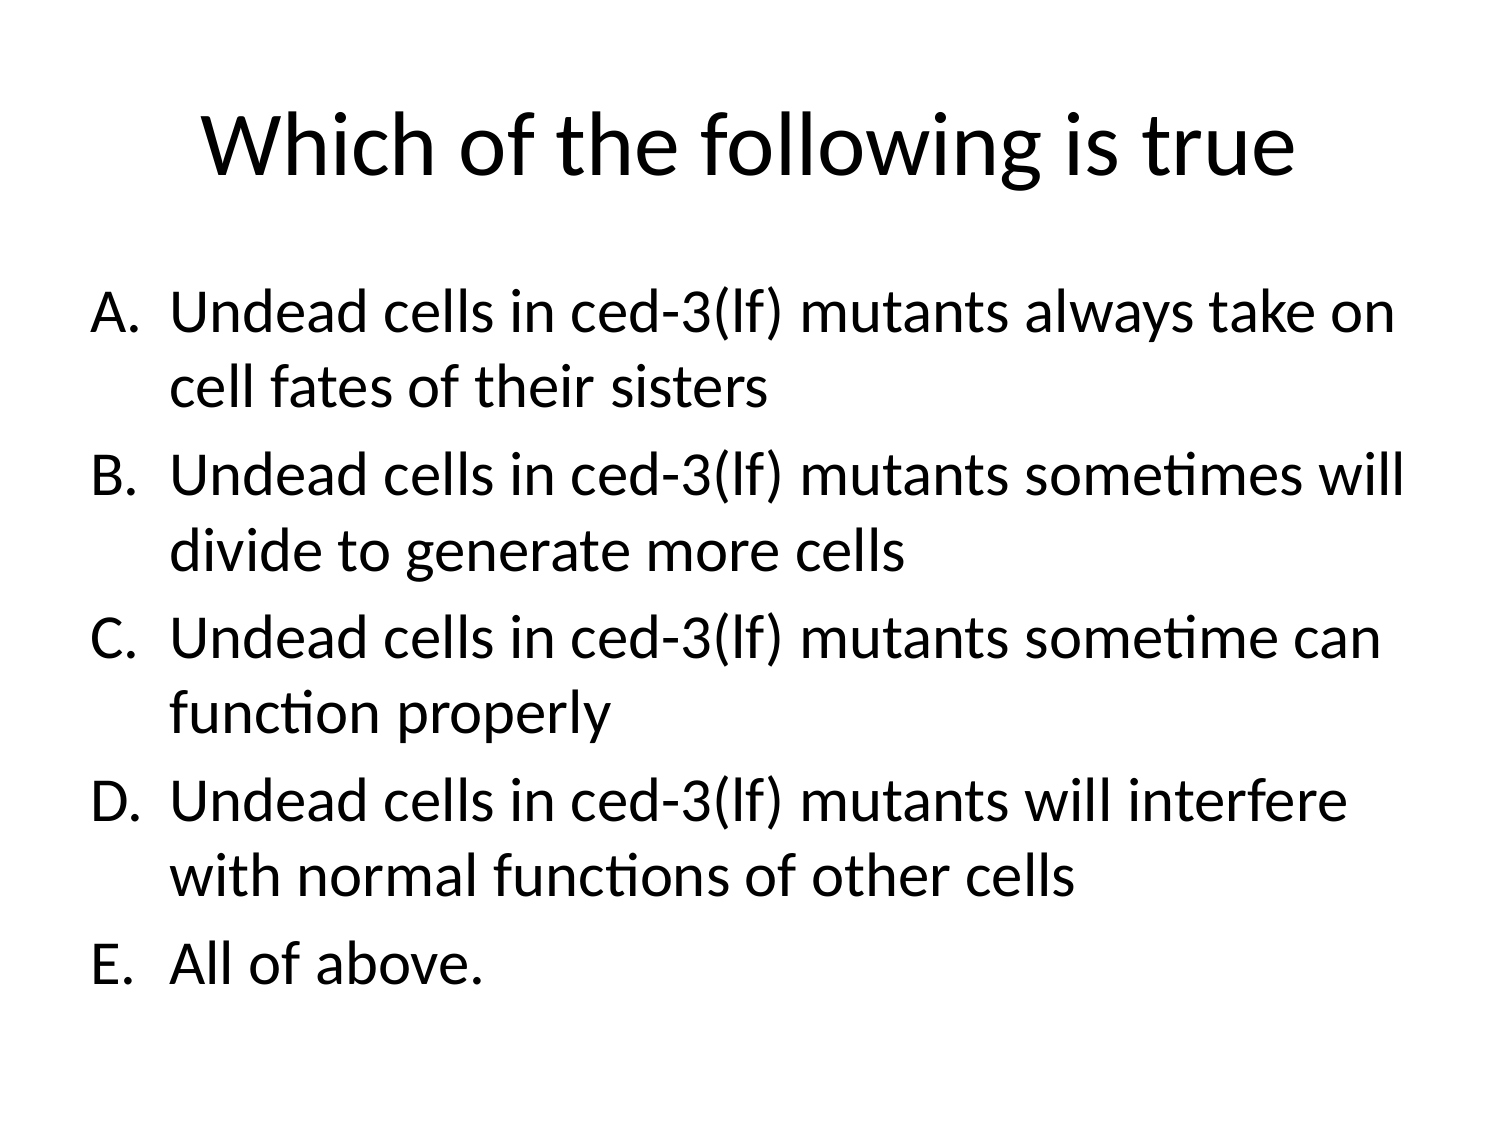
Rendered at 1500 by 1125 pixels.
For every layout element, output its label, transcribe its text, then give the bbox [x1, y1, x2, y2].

title Which of the following is true [75, 45, 1425, 233]
list Undead cells in ced-3(lf) mutants always take on cell fates of their sisters Undead cells in ced-3(lf) mutants sometimes will divide to generate more cells Undead cells in ced-3(lf) mutants sometime can function properly Undead cells in ced-3(lf) mutants will interfere with normal functions of other cells All of above. [75, 262, 1425, 1005]
